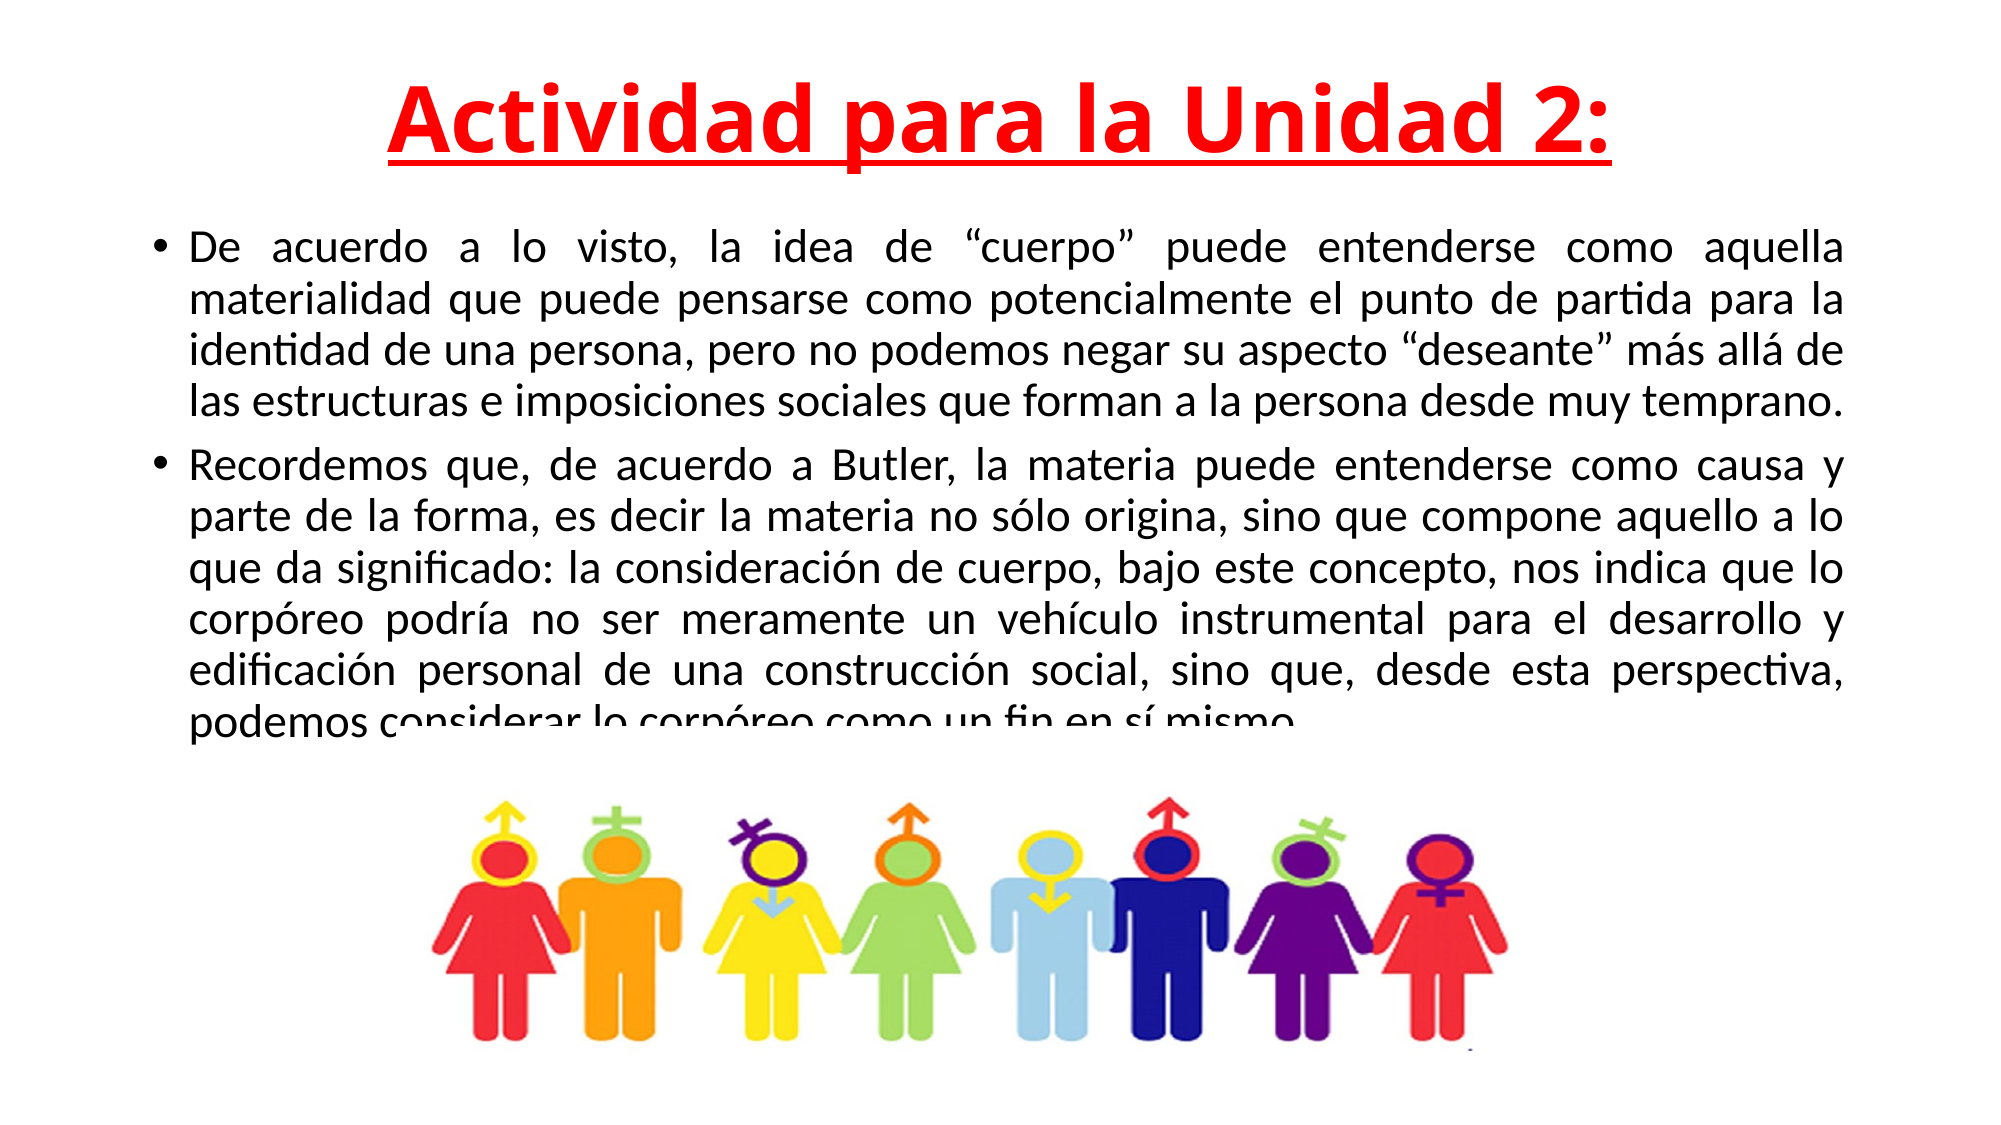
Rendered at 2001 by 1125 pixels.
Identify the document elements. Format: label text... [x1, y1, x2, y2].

picture [396, 726, 1550, 1104]
list De acuerdo a lo visto, la idea de “cuerpo” puede entenderse como aquella materialidad que puede pensarse como potencialmente el punto de partida para la identidad de una persona, pero no podemos negar su aspecto “deseante” más allá de las estructuras e imposiciones sociales que forman a la persona desde muy temprano. Recordemos que, de acuerdo a Butler, la materia puede entenderse como causa y parte de la forma, es decir la materia no sólo origina, sino que compone aquello a lo que da significado: la consideración de cuerpo, bajo este concepto, nos indica que lo corpóreo podría no ser meramente un vehículo instrumental para el desarrollo y edificación personal de una construcción social, sino que, desde esta perspectiva, podemos considerar lo corpóreo como un fin en sí mismo. [137, 214, 1863, 772]
title Actividad para la Unidad 2: [137, 59, 1863, 187]
